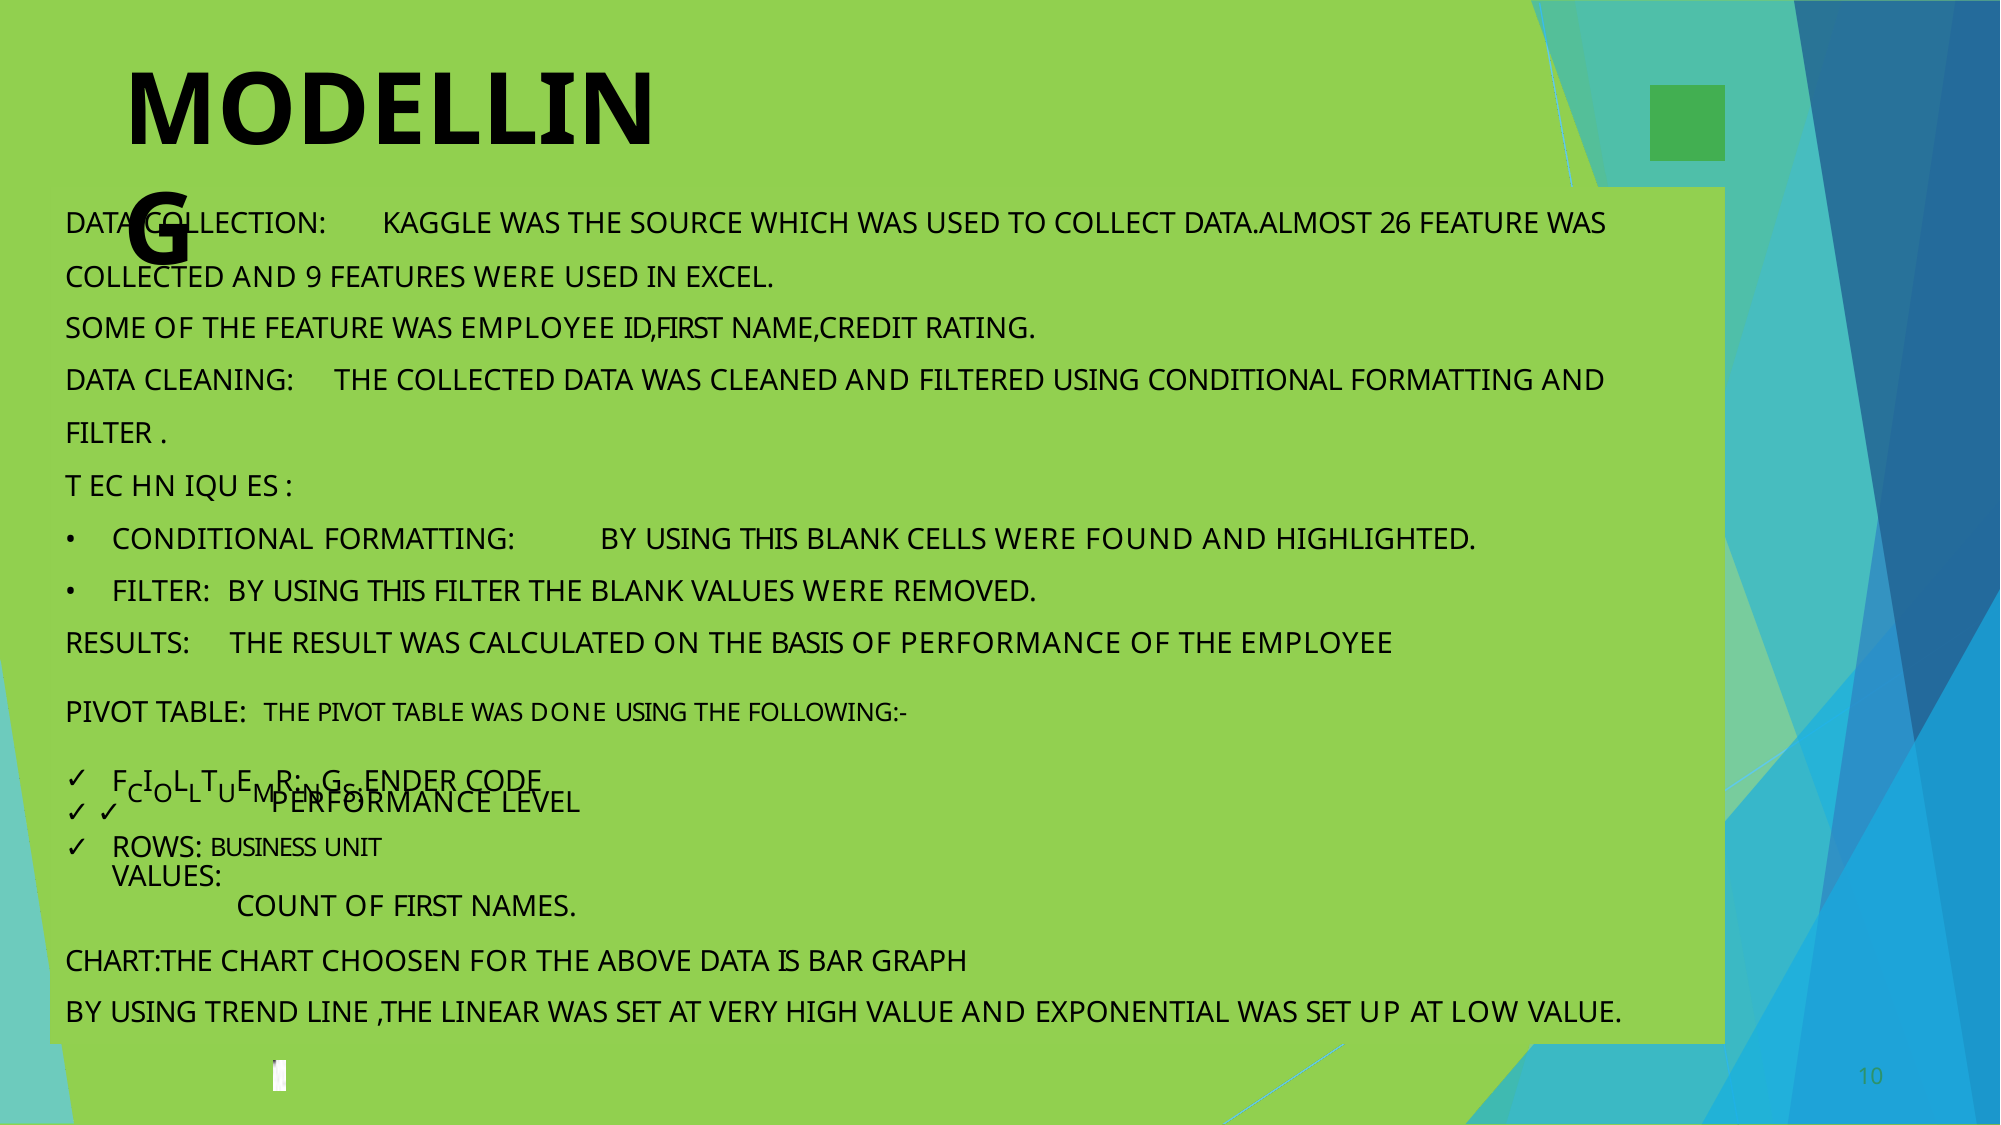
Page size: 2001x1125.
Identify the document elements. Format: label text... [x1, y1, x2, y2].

picture [273, 1060, 287, 1091]
title MODELLING [121, 41, 665, 184]
picture [0, 0, 2000, 1125]
